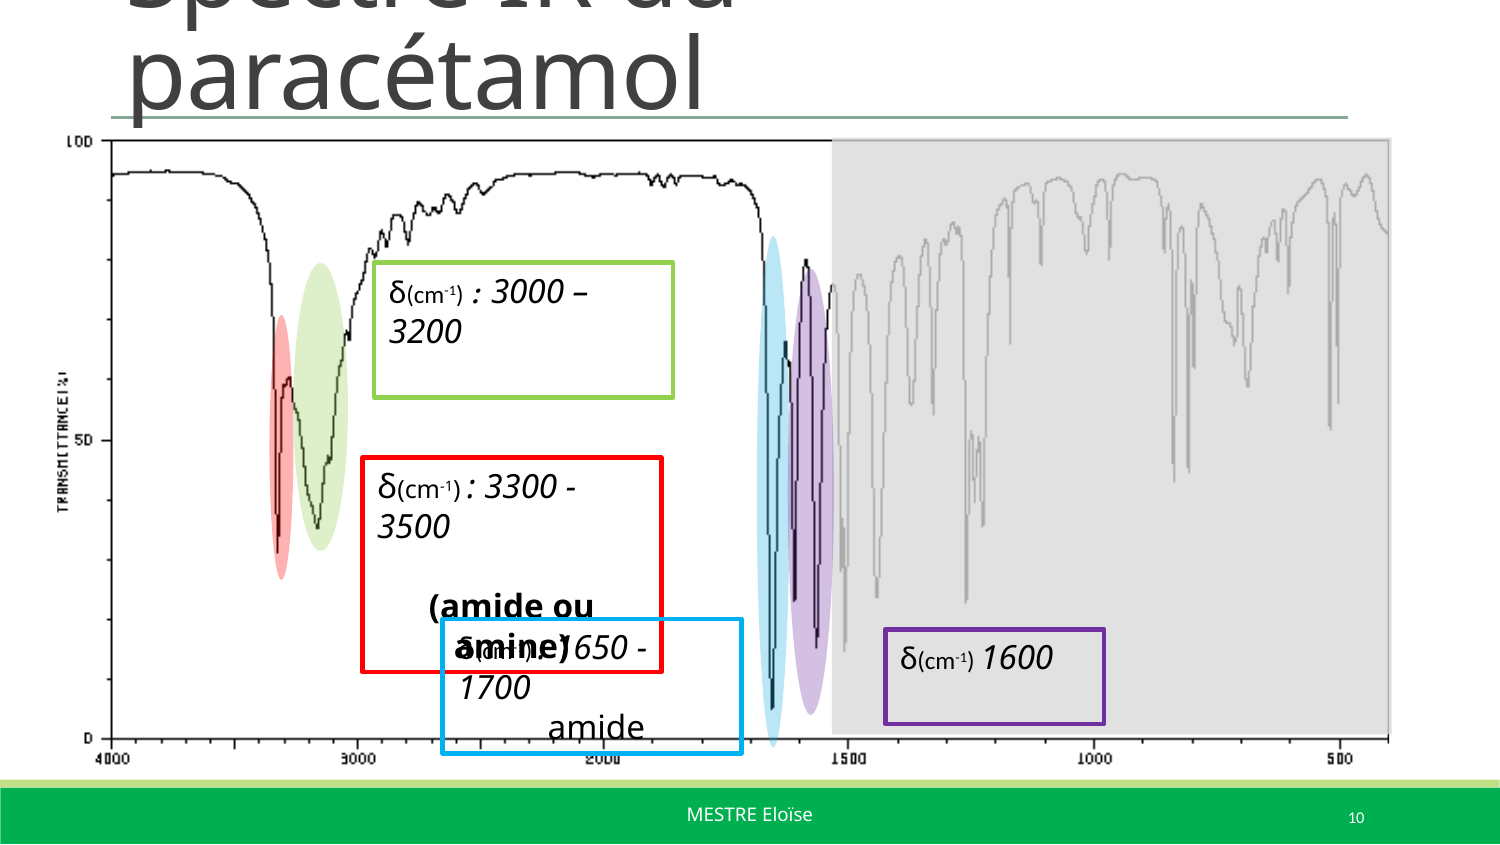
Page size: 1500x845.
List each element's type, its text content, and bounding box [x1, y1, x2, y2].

title Spectre IR du paracétamol [110, 23, 1349, 124]
picture [56, 127, 1390, 768]
slide_number 10 [1218, 795, 1380, 840]
